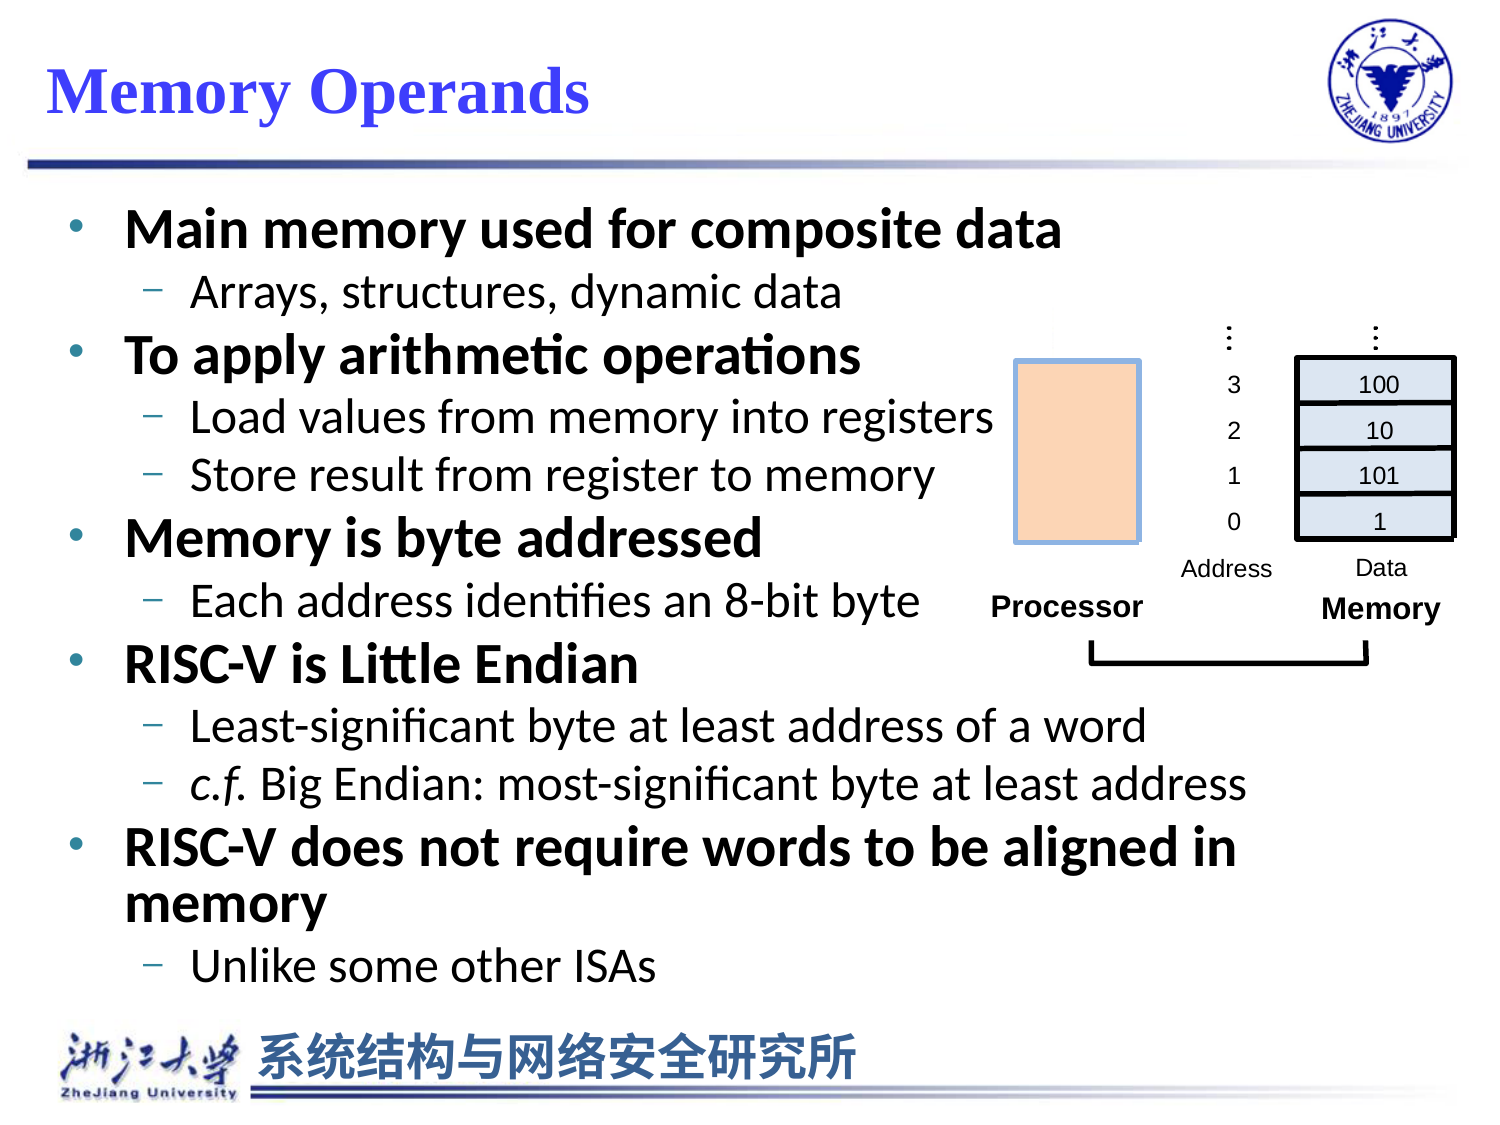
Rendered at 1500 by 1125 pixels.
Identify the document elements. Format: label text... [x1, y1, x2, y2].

list Main memory used for composite data Arrays, structures, dynamic data To apply arithmetic operations Load values from memory into registers Store result from register to memory Memory is byte addressed Each address identifies an 8-bit byte RISC-V is Little Endian Least-significant byte at least address of a word c.f. Big Endian: most-significant byte at least address RISC-V does not require words to be aligned in memory Unlike some other ISAs [53, 196, 1365, 1035]
title Memory Operands [31, 19, 1282, 154]
picture [7, 0, 1493, 1125]
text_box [950, 326, 1461, 673]
